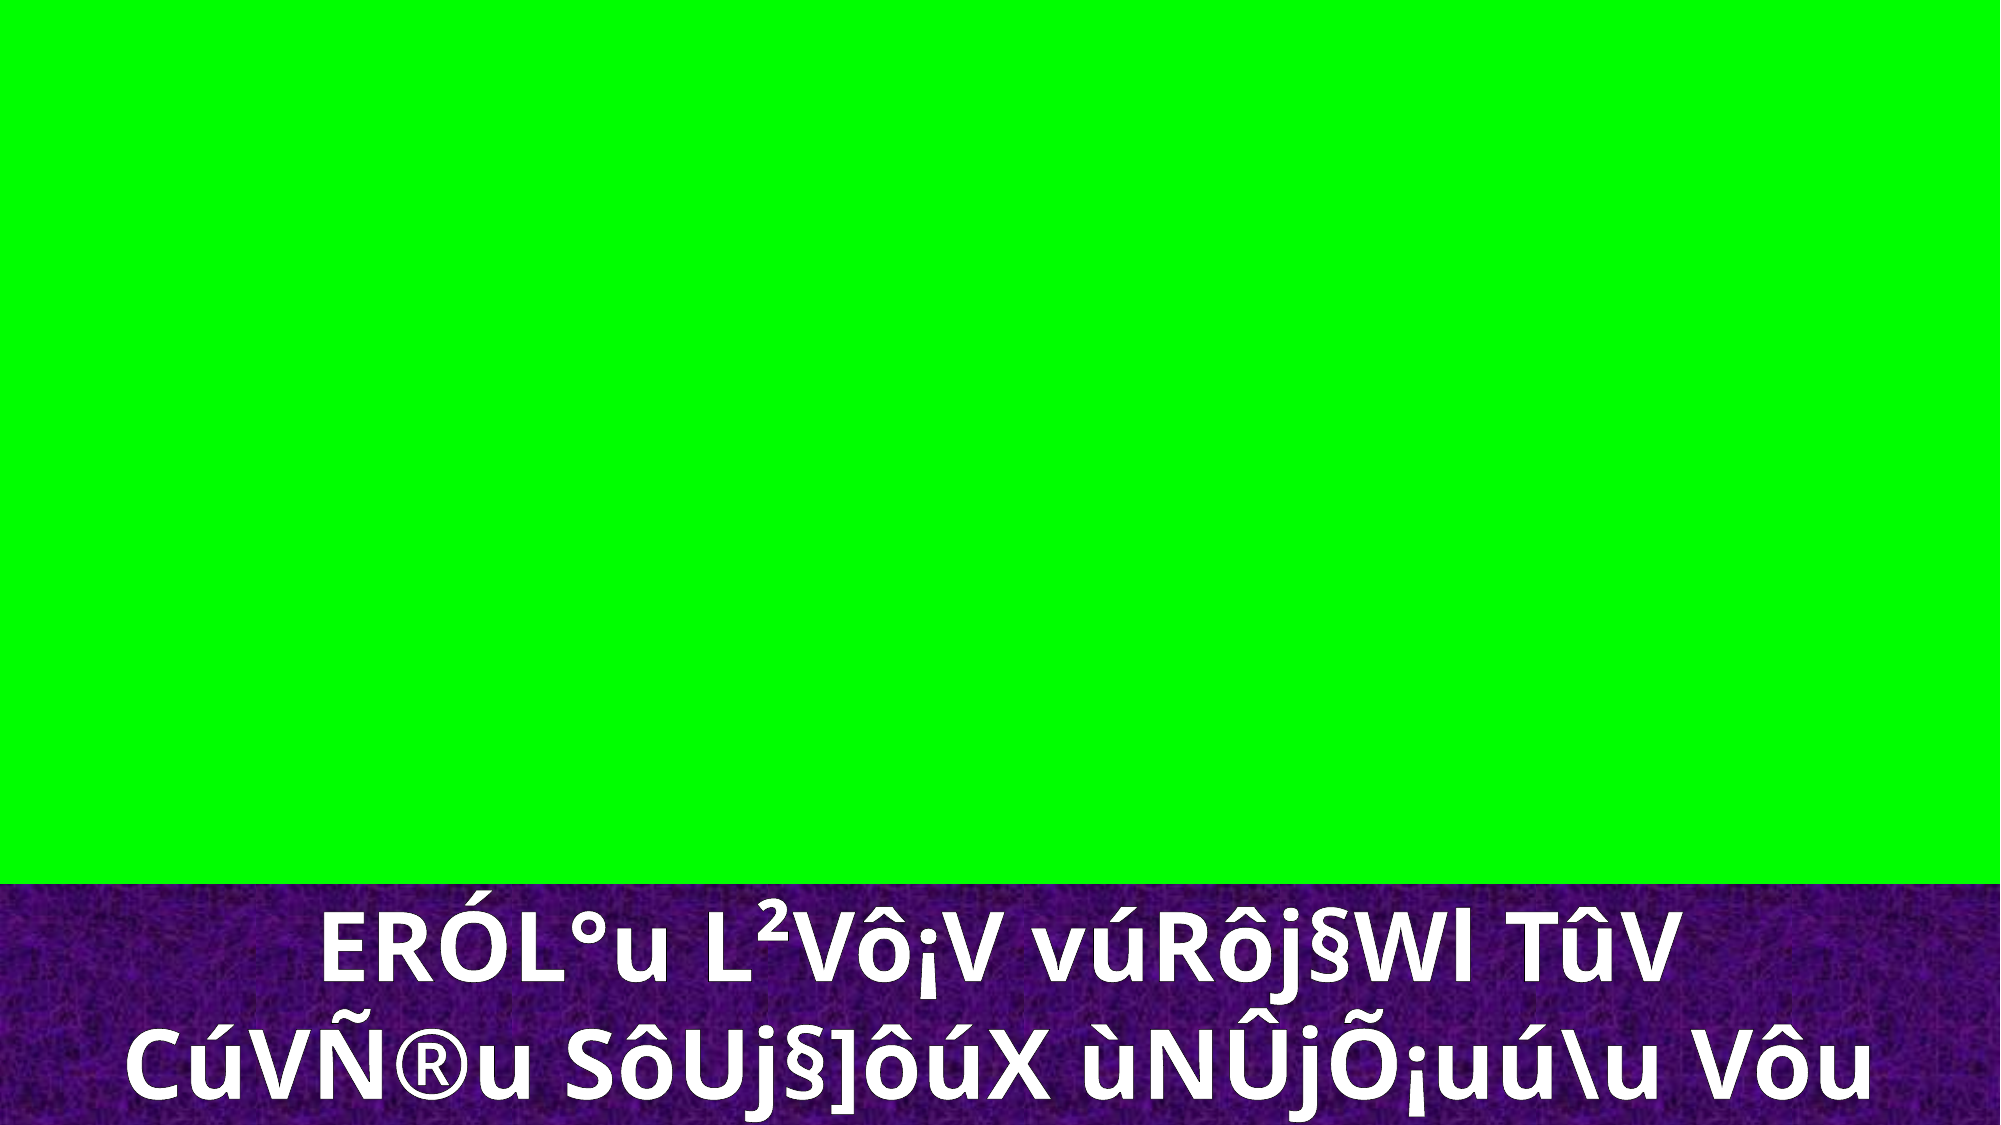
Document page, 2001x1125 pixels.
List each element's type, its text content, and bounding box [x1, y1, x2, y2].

text_box ERÓL°u L²Vô¡V vúRôj§Wl TûV CúVÑ®u SôUj§]ôúX ùNÛjÕ¡uú\u Vôu [0, 876, 2000, 1125]
